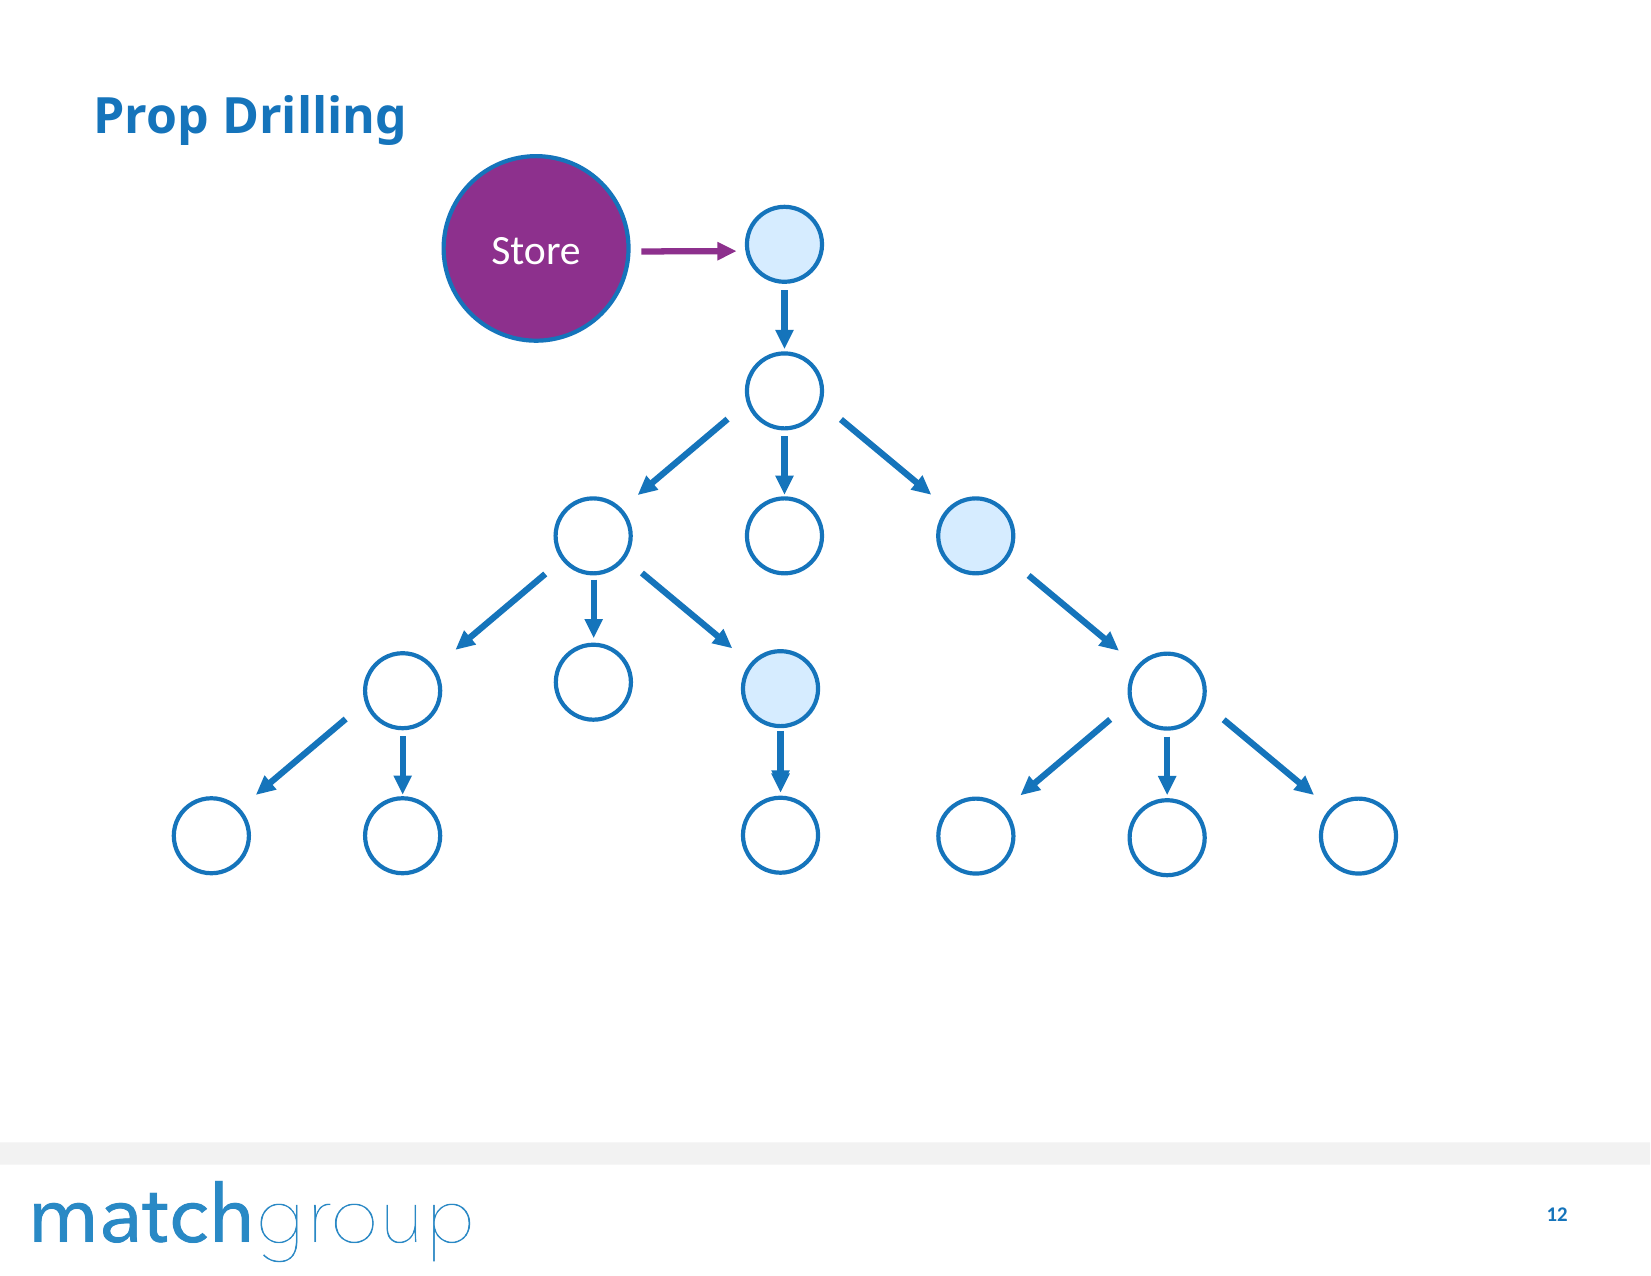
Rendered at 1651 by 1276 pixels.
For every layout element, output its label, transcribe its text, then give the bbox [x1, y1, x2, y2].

text_box [553, 496, 633, 576]
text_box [650, 221, 727, 281]
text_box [1028, 575, 1119, 651]
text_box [455, 573, 546, 650]
text_box [1318, 796, 1399, 876]
text_box [553, 642, 634, 722]
text_box [362, 796, 443, 876]
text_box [1223, 719, 1314, 795]
text_box Store [441, 154, 631, 343]
text_box [740, 795, 821, 875]
text_box [362, 651, 443, 731]
text_box [744, 496, 825, 576]
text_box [255, 719, 347, 795]
slide_number 12 [1509, 1198, 1568, 1227]
text_box [744, 351, 825, 431]
text_box [936, 796, 1016, 876]
text_box [740, 649, 821, 729]
text_box [171, 796, 252, 876]
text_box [637, 419, 729, 495]
title Prop Drilling [76, 57, 1568, 152]
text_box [641, 572, 733, 649]
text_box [1020, 719, 1111, 795]
text_box [936, 496, 1016, 576]
picture [23, 1177, 474, 1263]
text_box [1127, 651, 1207, 731]
text_box [1127, 798, 1207, 878]
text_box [840, 419, 932, 495]
text_box [744, 204, 825, 284]
